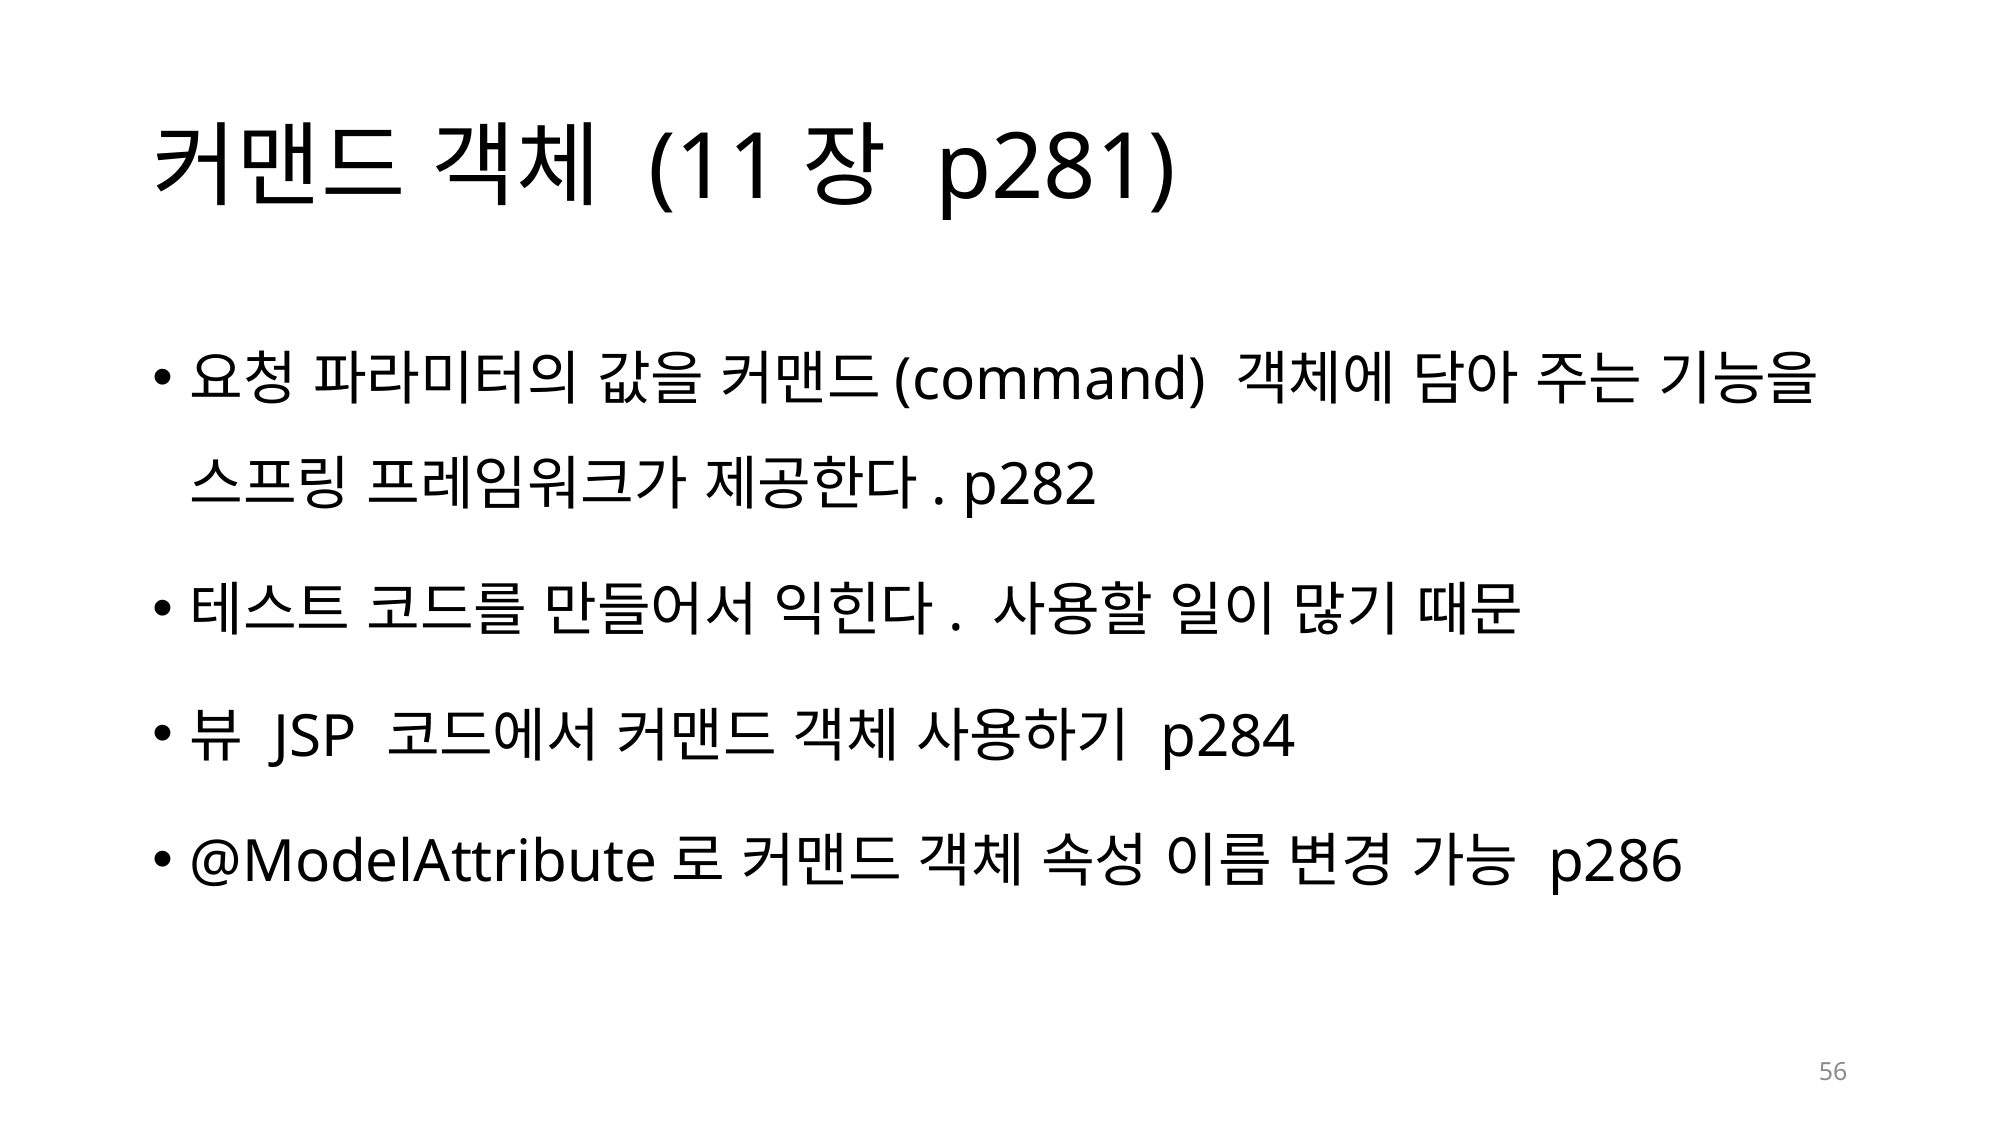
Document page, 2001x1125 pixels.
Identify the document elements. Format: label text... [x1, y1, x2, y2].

list 요청 파라미터의 값을 커맨드(command) 객체에 담아 주는 기능을 스프링 프레임워크가 제공한다. p282 테스트 코드를 만들어서 익힌다. 사용할 일이 많기 때문 뷰 JSP 코드에서 커맨드 객체 사용하기 p284 @ModelAttribute로 커맨드 객체 속성 이름 변경 가능 p286 [137, 299, 1863, 1014]
title 커맨드 객체 (11장 p281) [137, 59, 1863, 278]
slide_number 56 [1412, 1042, 1863, 1103]
